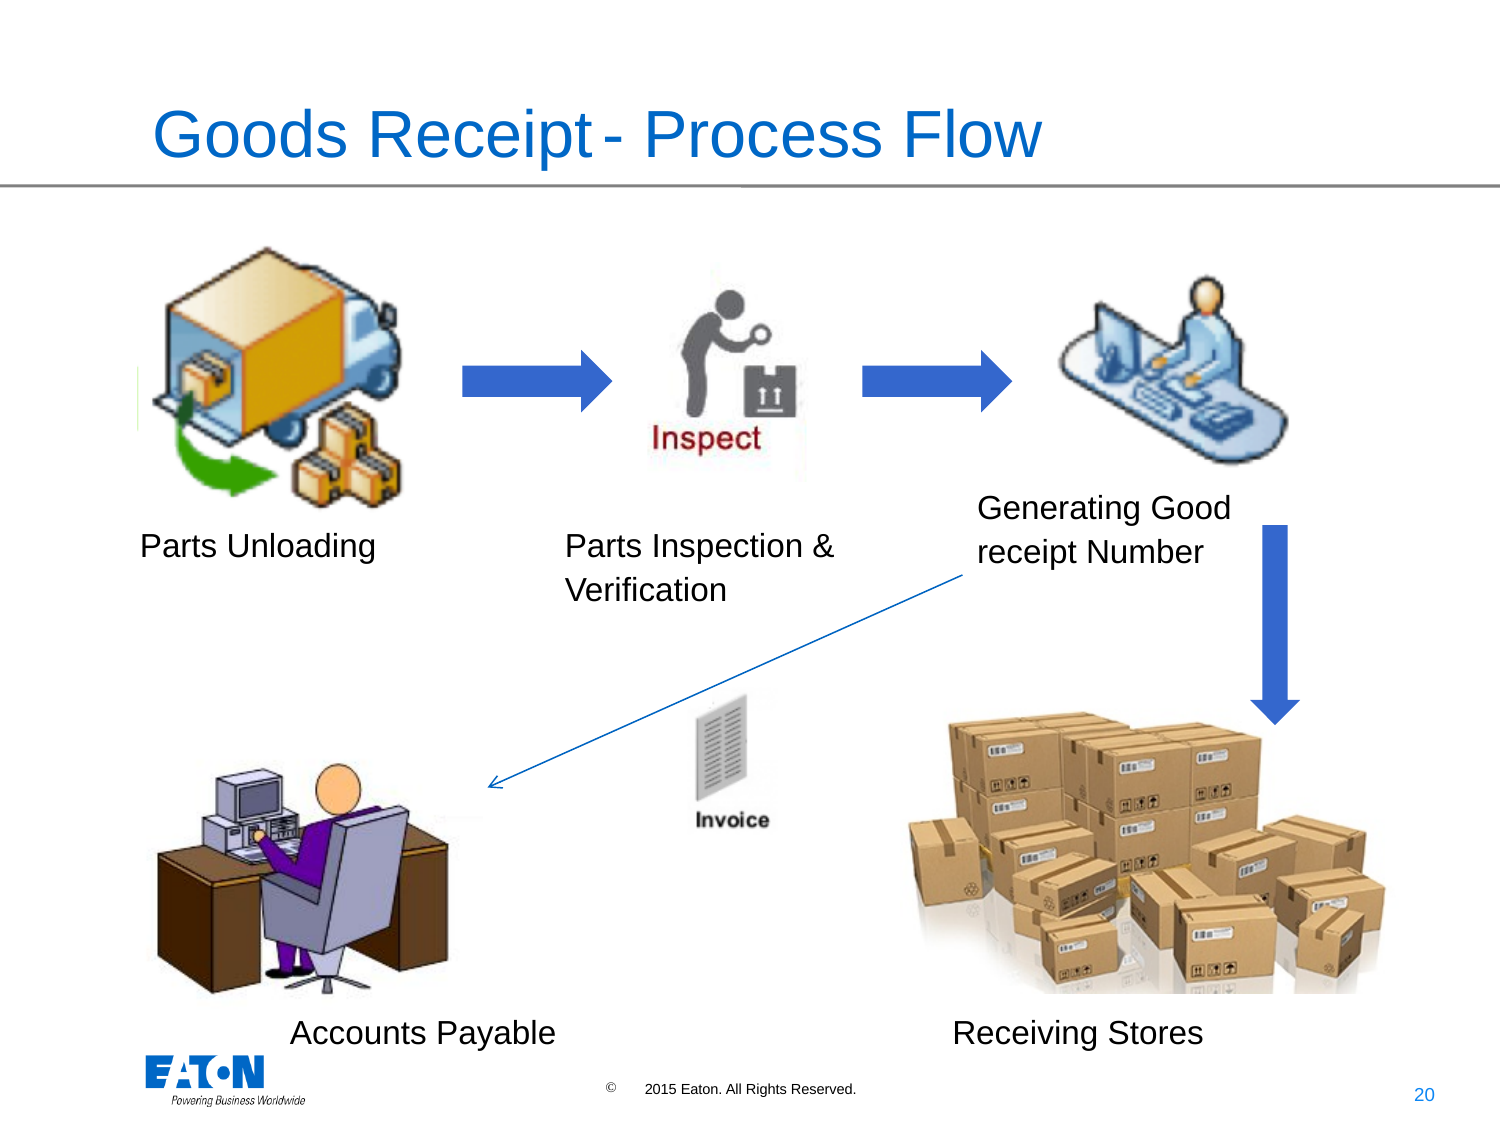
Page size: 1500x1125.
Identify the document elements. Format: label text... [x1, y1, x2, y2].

text_box Receiving Stores [937, 1002, 1288, 1059]
text_box [862, 349, 1013, 413]
picture [624, 262, 832, 482]
picture [124, 737, 484, 1010]
picture [674, 788, 785, 835]
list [137, 237, 430, 527]
picture [125, 1034, 325, 1125]
text_box Parts Inspection & Verification [549, 512, 900, 573]
text_box [1262, 525, 1288, 685]
text_box Accounts Payable [275, 999, 625, 1059]
picture [1049, 262, 1301, 482]
title Goods Receipt - Process Flow [137, 0, 1438, 180]
text_box [462, 349, 613, 413]
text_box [487, 574, 963, 788]
text_box Parts Unloading [125, 512, 475, 572]
picture [899, 687, 1401, 994]
text_box Generating Good receipt Number [962, 474, 1275, 578]
